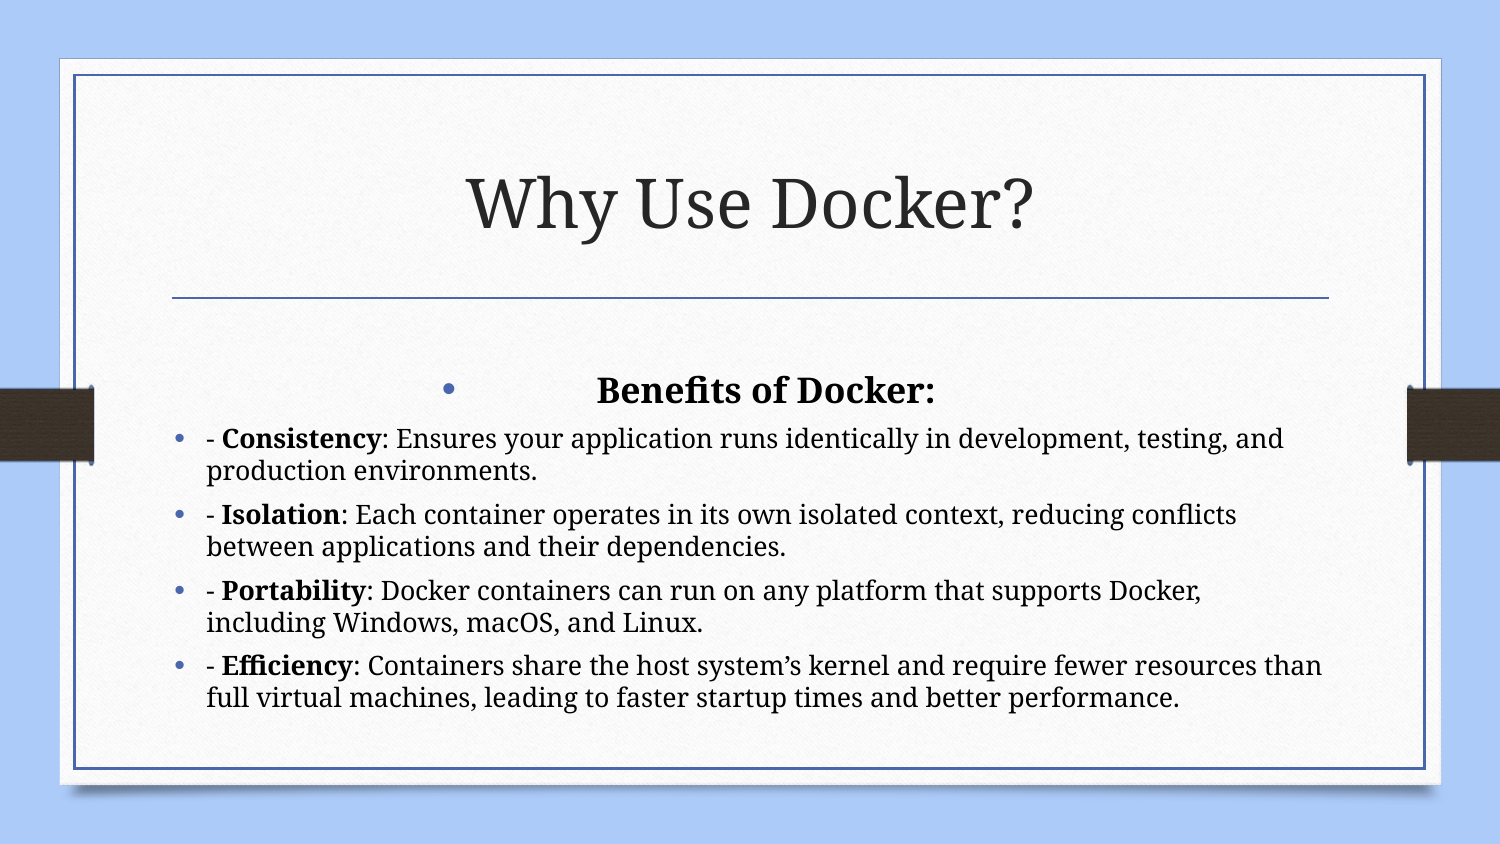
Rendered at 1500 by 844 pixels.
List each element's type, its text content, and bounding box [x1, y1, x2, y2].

title Why Use Docker? [159, 120, 1341, 282]
picture [0, 0, 1500, 844]
list Benefits of Docker: - Consistency: Ensures your application runs identically in development, testing, and production environments. - Isolation: Each container operates in its own isolated context, reducing conflicts between applications and their dependencies. - Portability: Docker containers can run on any platform that supports Docker, including Windows, macOS, and Linux. - Efficiency: Containers share the host system’s kernel and require fewer resources than full virtual machines, leading to faster startup times and better performance. [159, 314, 1341, 723]
